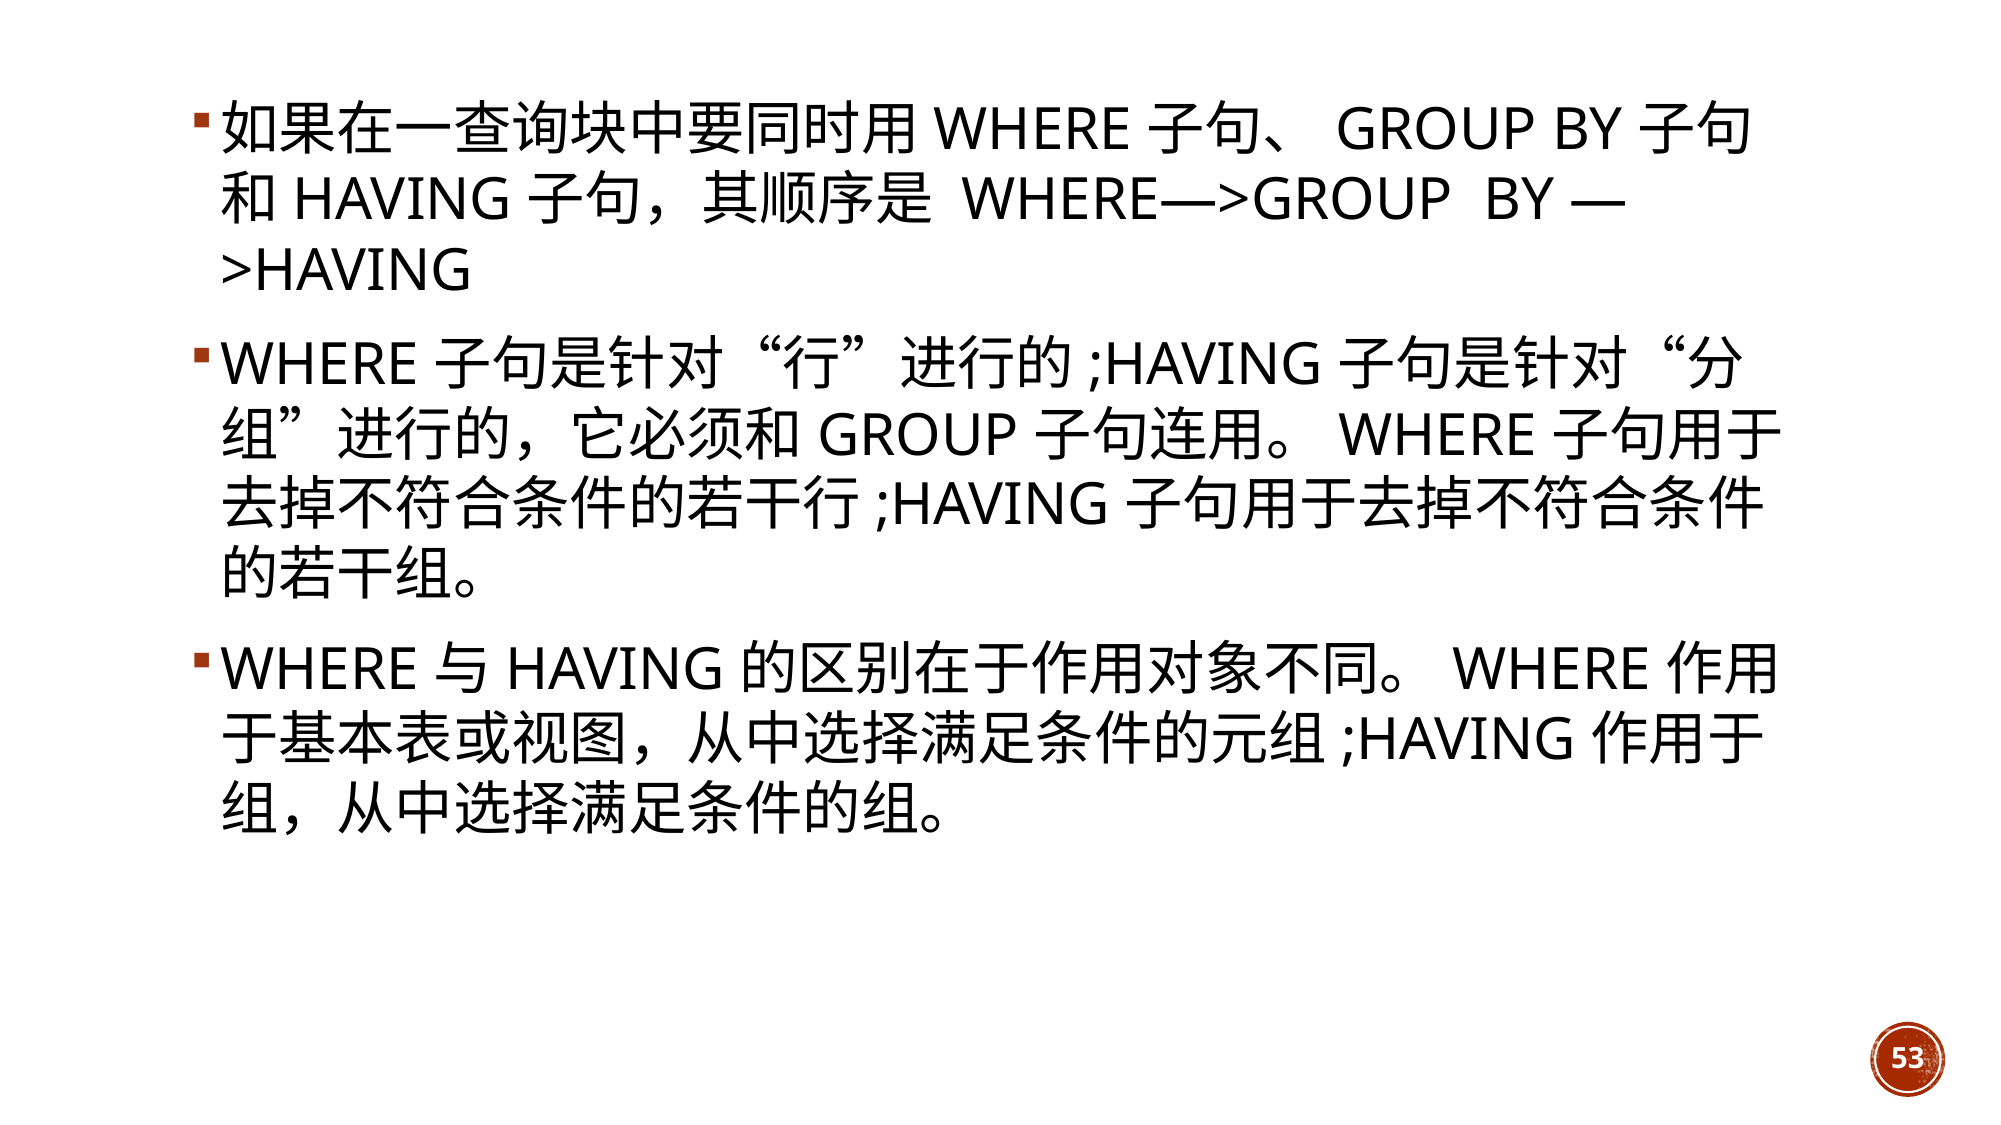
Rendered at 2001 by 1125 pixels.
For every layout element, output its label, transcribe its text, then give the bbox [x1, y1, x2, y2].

slide_number 53 [1855, 1028, 1961, 1089]
list 如果在一查询块中要同时用WHERE子句、GROUP BY子句和HAVING子句，其顺序是 WHERE—>GROUP BY —>HAVING WHERE子句是针对“行”进行的;HAVING子句是针对“分组”进行的，它必须和GROUP子句连用。WHERE子句用于去掉不符合条件的若干行;HAVING子句用于去掉不符合条件的若干组。 WHERE与HAVING的区别在于作用对象不同。WHERE作用于基本表或视图，从中选择满足条件的元组;HAVING作用于组，从中选择满足条件的组。 [175, 84, 1826, 1013]
